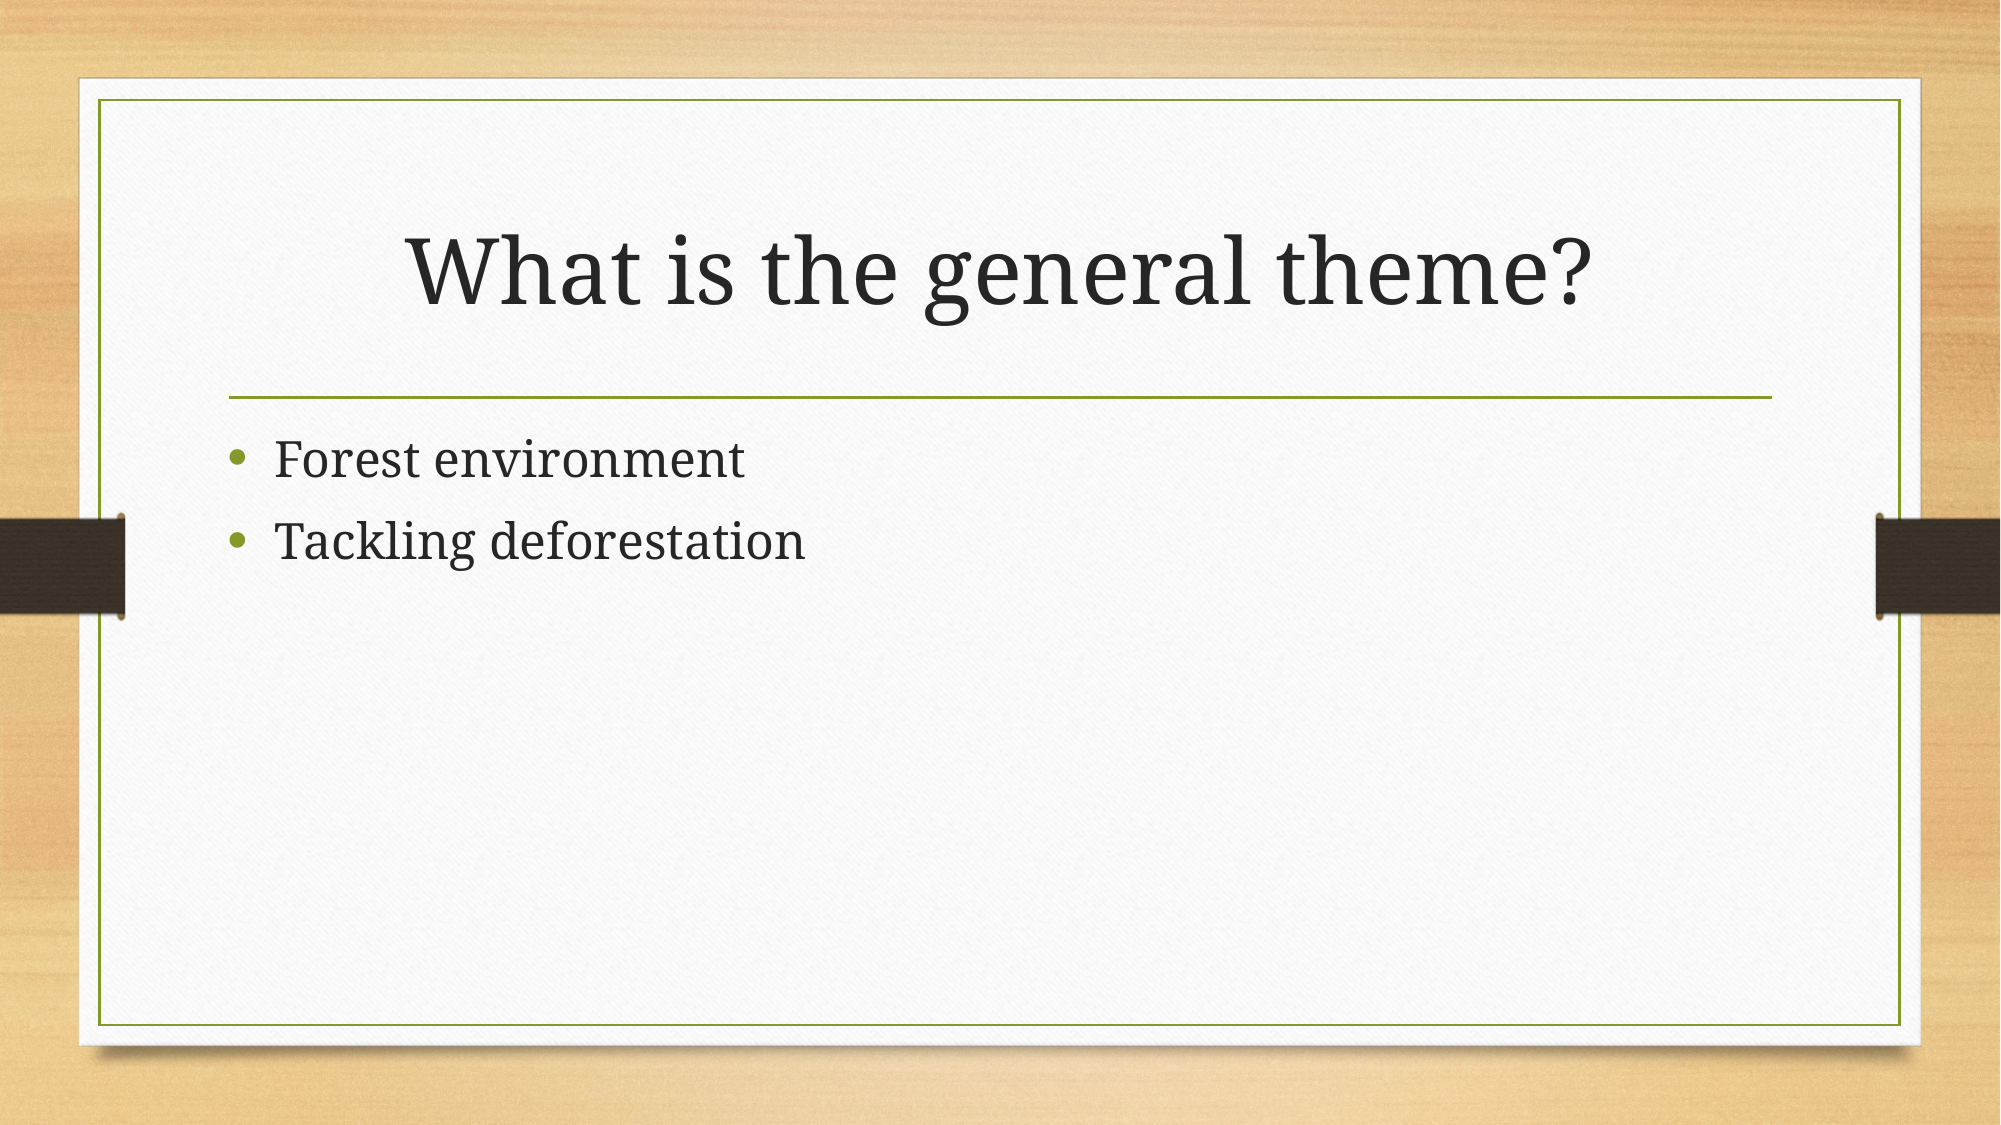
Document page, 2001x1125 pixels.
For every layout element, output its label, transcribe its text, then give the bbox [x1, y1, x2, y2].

picture [0, 0, 2001, 1125]
title What is the general theme? [212, 161, 1788, 375]
list Forest environment Tackling deforestation [212, 419, 1788, 964]
